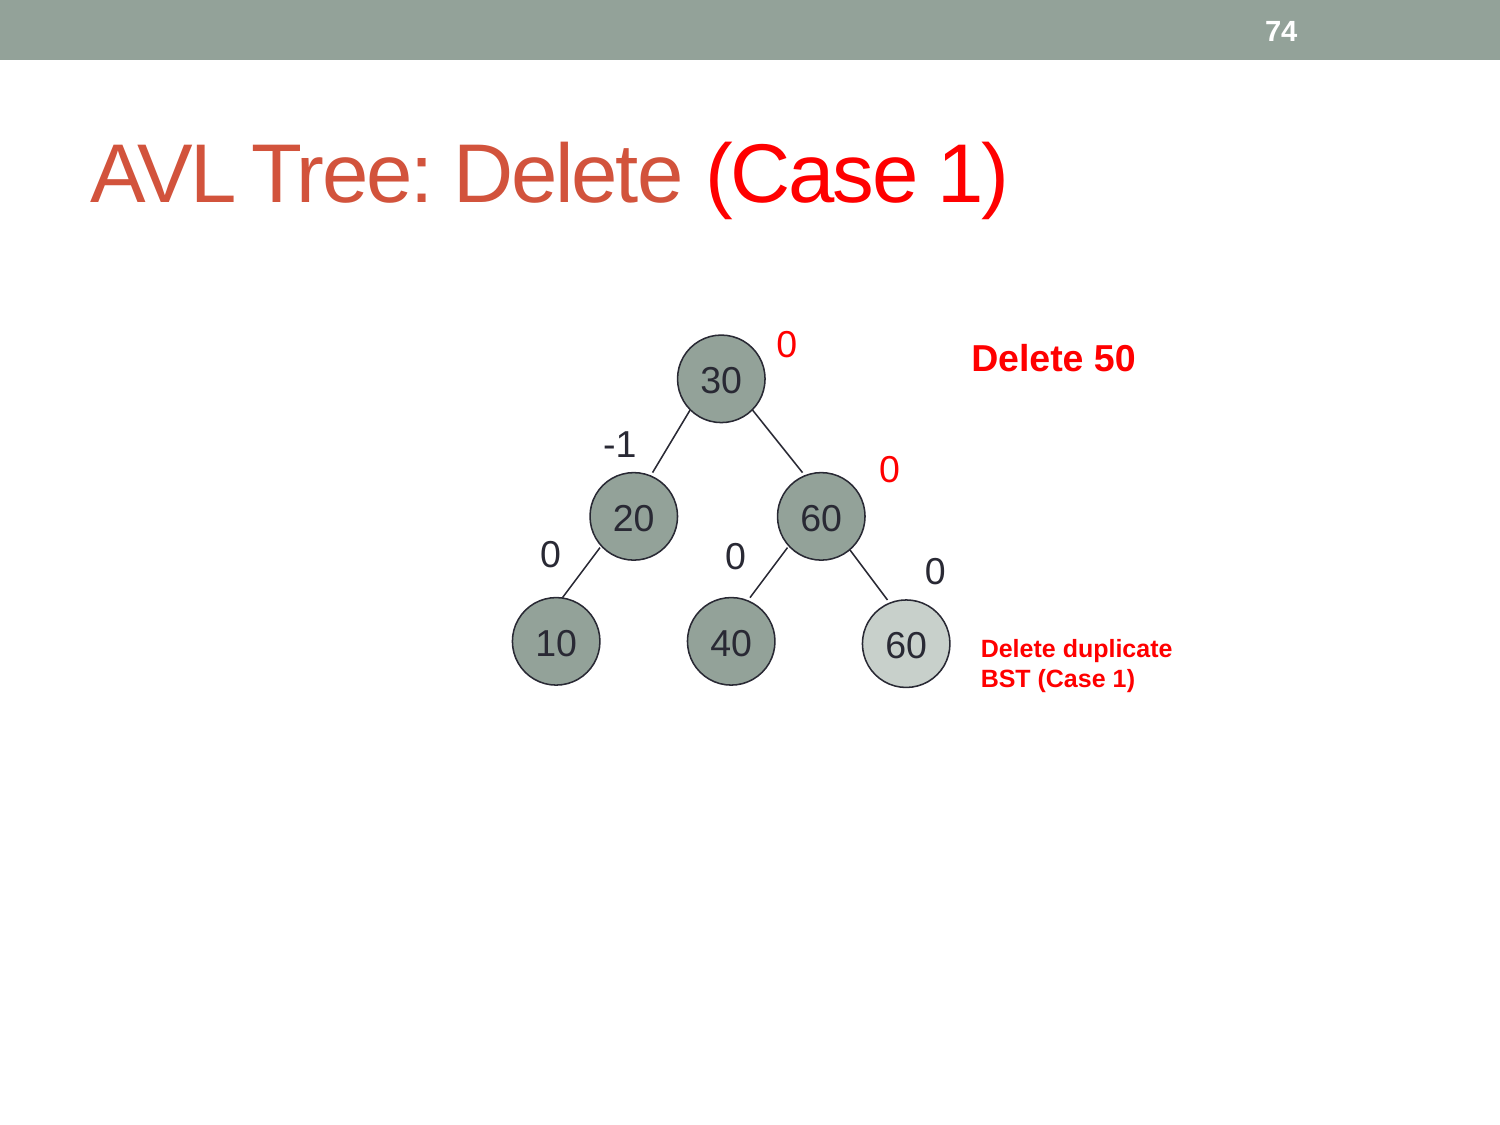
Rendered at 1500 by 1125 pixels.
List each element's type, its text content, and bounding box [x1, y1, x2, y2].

text_box Delete 50 [969, 326, 1151, 387]
text_box Delete duplicate BST (Case 1) [966, 624, 1188, 700]
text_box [512, 312, 962, 688]
title AVL Tree: Delete (Case 1) [75, 87, 1425, 250]
slide_number 74 [1250, 3, 1425, 57]
